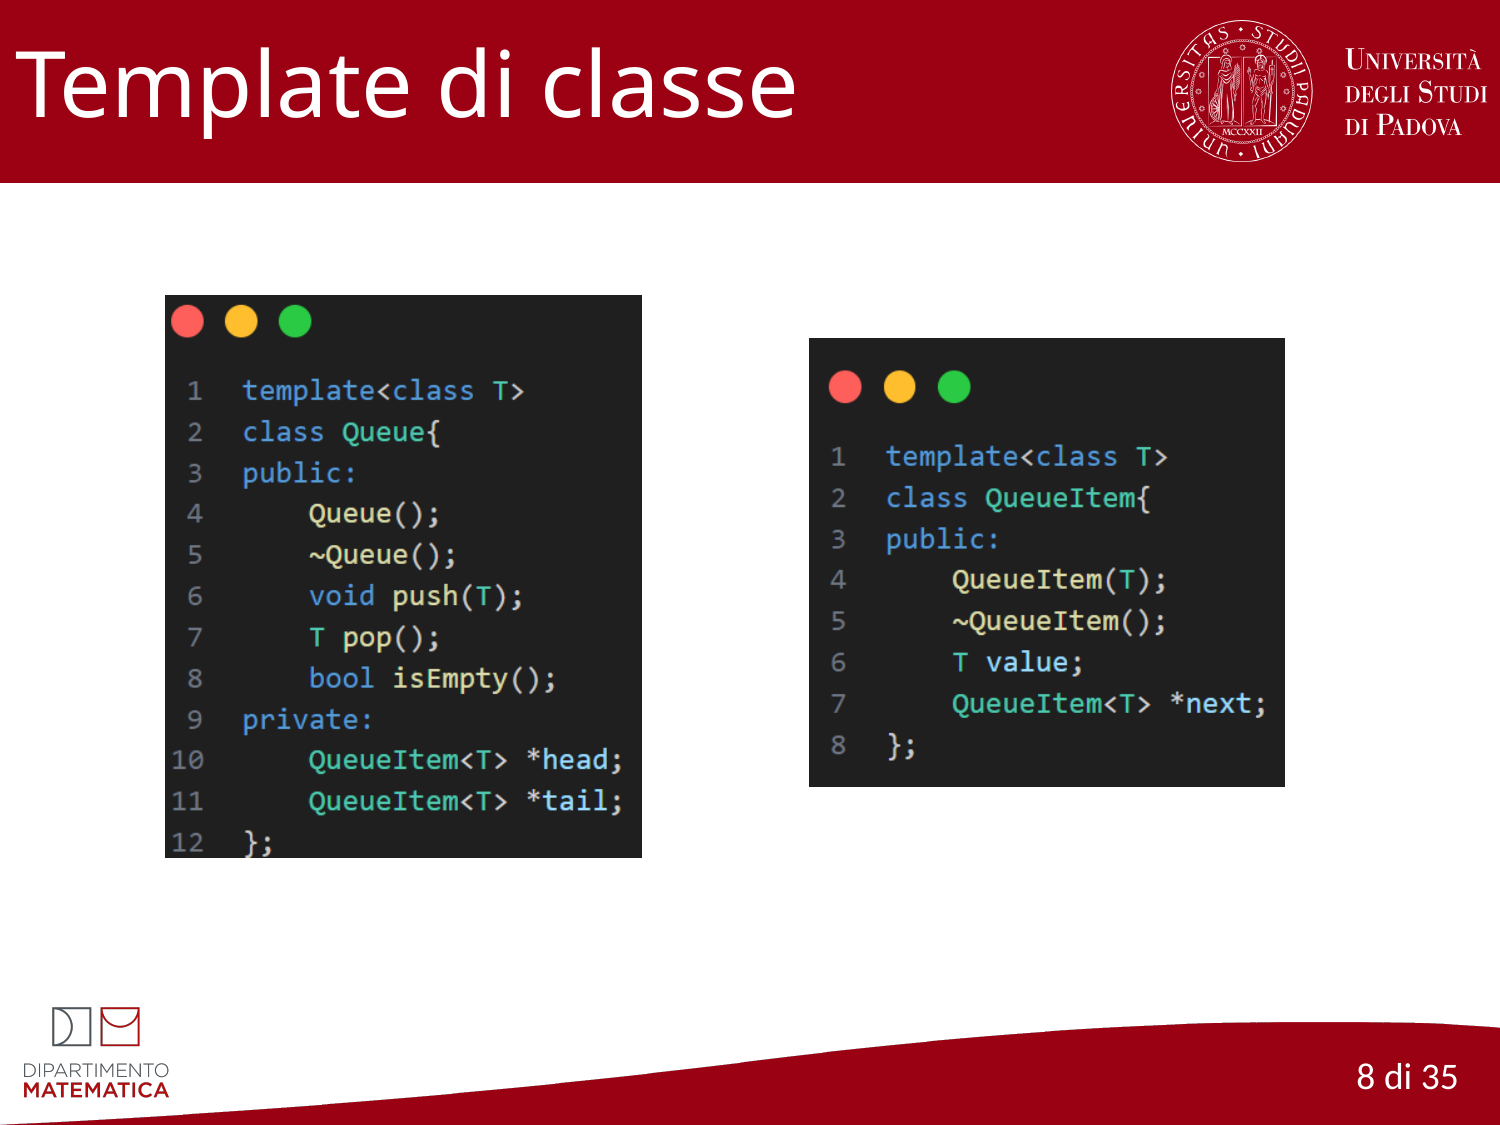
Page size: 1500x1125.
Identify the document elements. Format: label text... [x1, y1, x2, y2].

picture [1171, 20, 1487, 162]
picture [165, 295, 642, 858]
picture [0, 1007, 1500, 1125]
title Template di classe [0, 0, 1159, 179]
picture [809, 338, 1285, 787]
slide_number 8 di 35 [1136, 1044, 1474, 1104]
